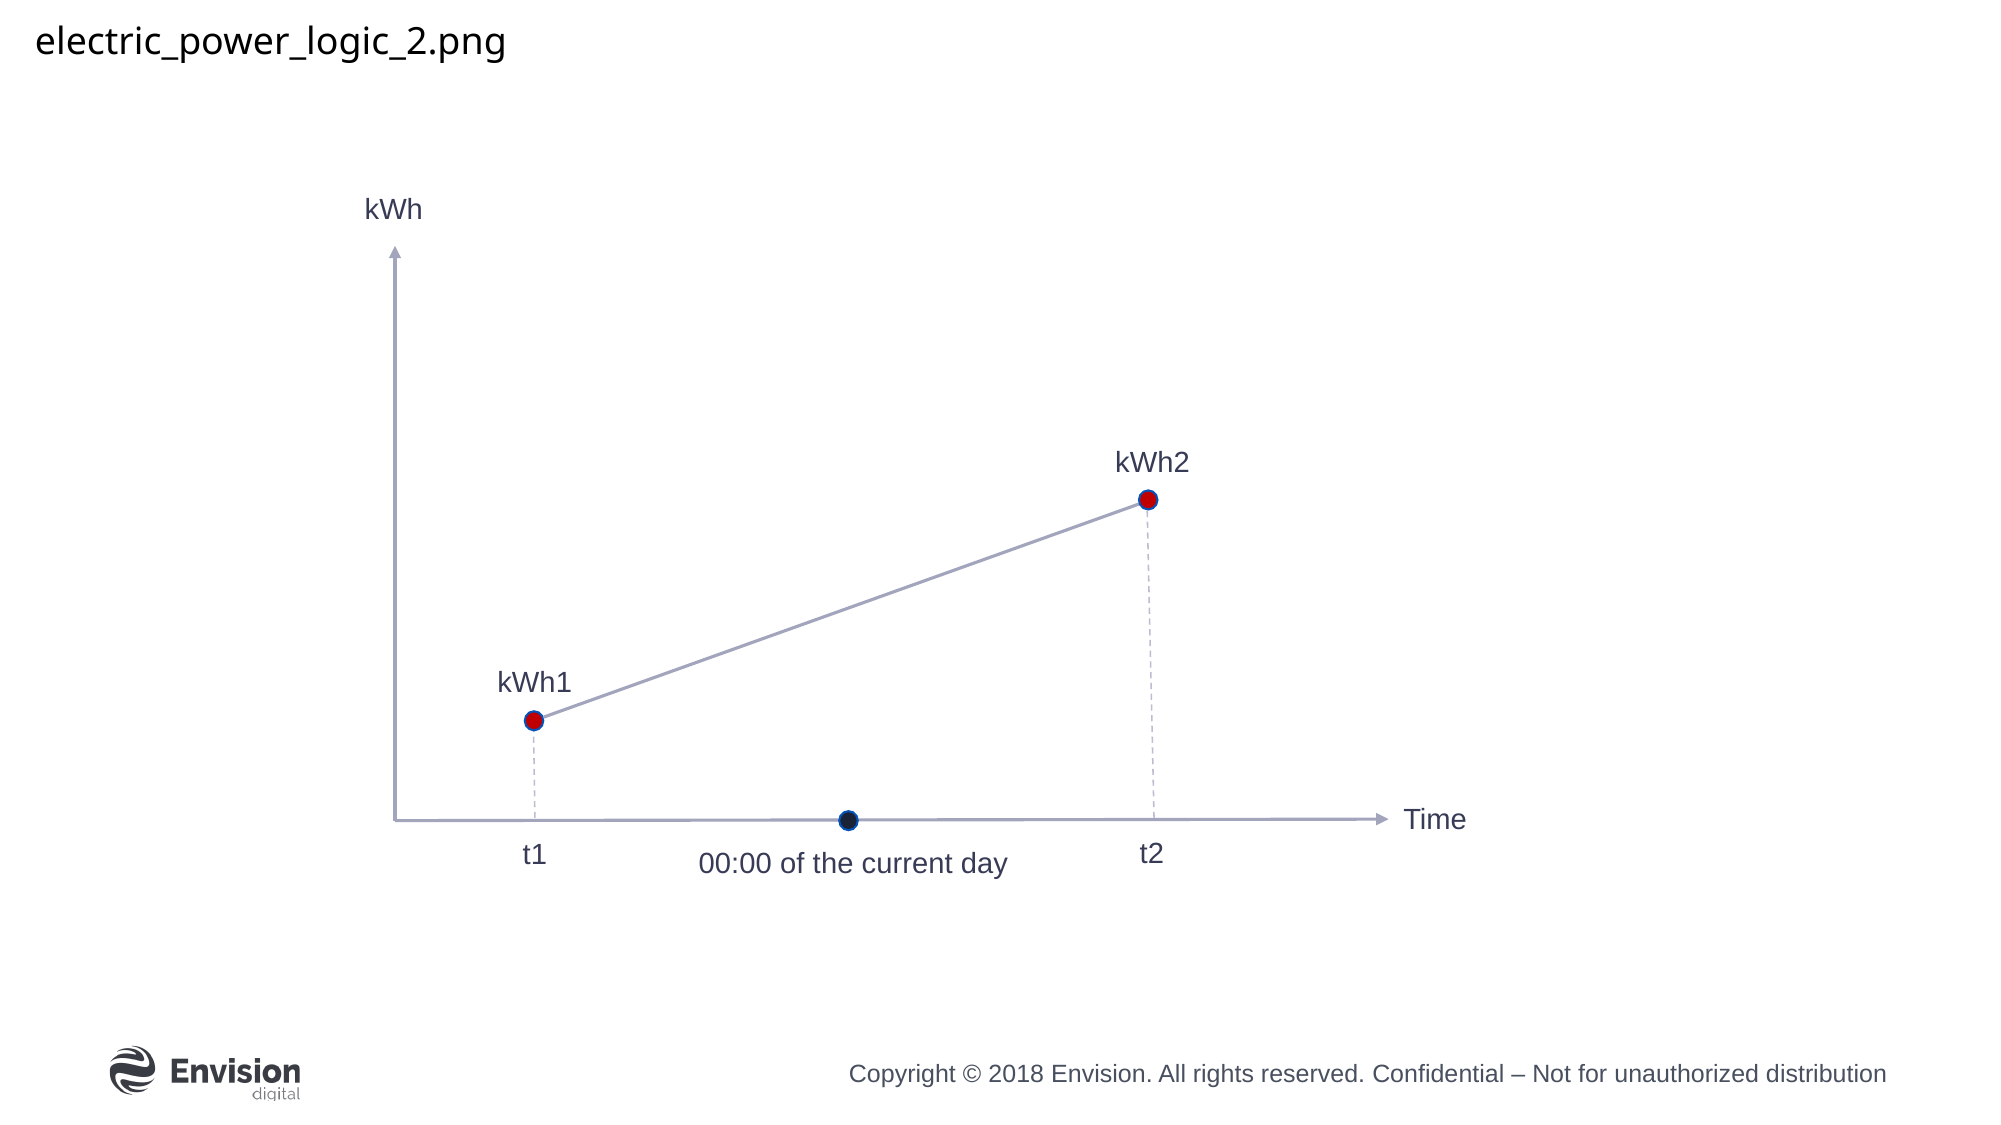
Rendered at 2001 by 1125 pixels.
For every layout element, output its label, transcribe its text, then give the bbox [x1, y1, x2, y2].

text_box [349, 182, 1559, 888]
text_box electric_power_logic_2.png [20, 10, 523, 70]
